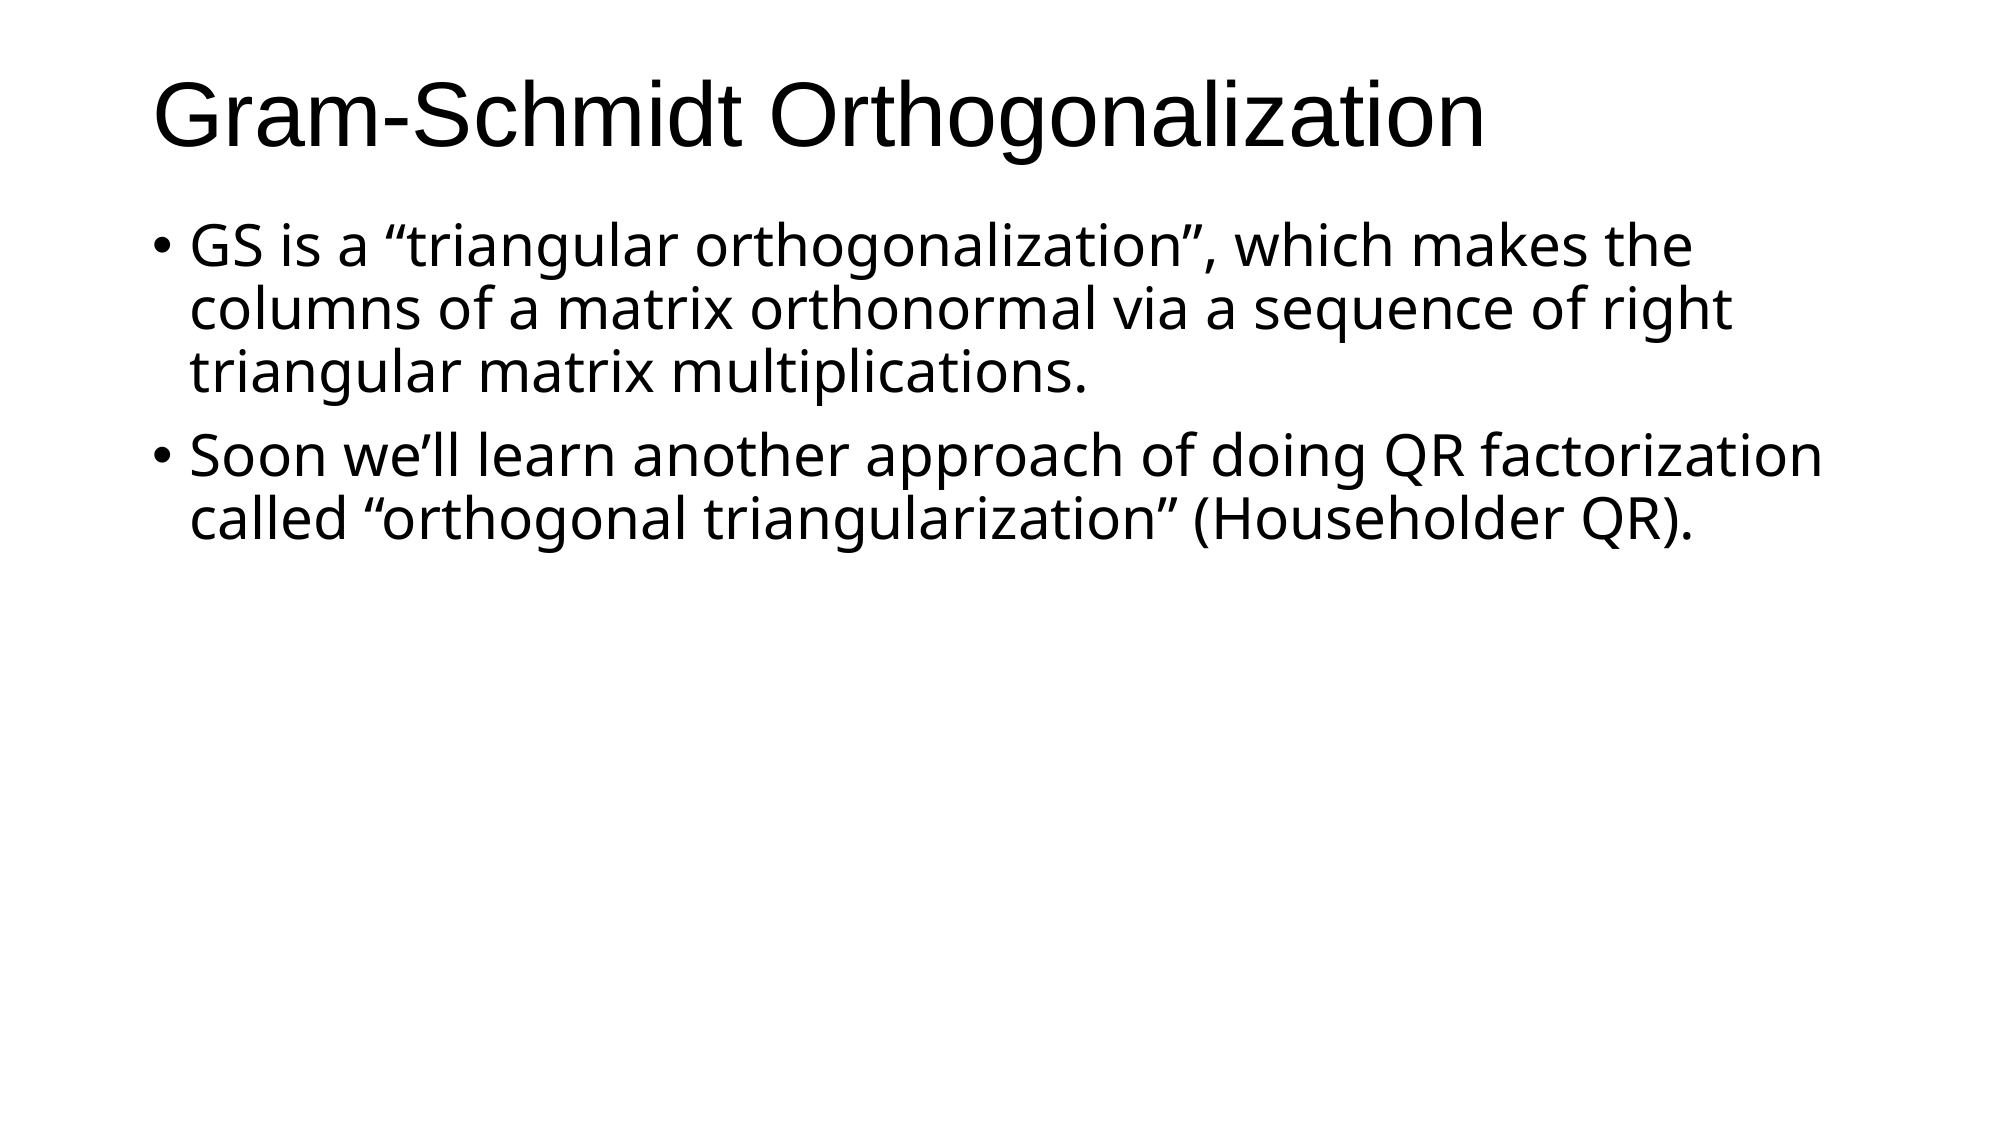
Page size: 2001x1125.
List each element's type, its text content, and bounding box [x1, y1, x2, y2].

title Gram-Schmidt Orthogonalization [137, 59, 1863, 175]
list GS is a “triangular orthogonalization”, which makes the columns of a matrix orthonormal via a sequence of right triangular matrix multiplications. Soon we’ll learn another approach of doing QR factorization called “orthogonal triangularization” (Householder QR). [137, 208, 1863, 1014]
